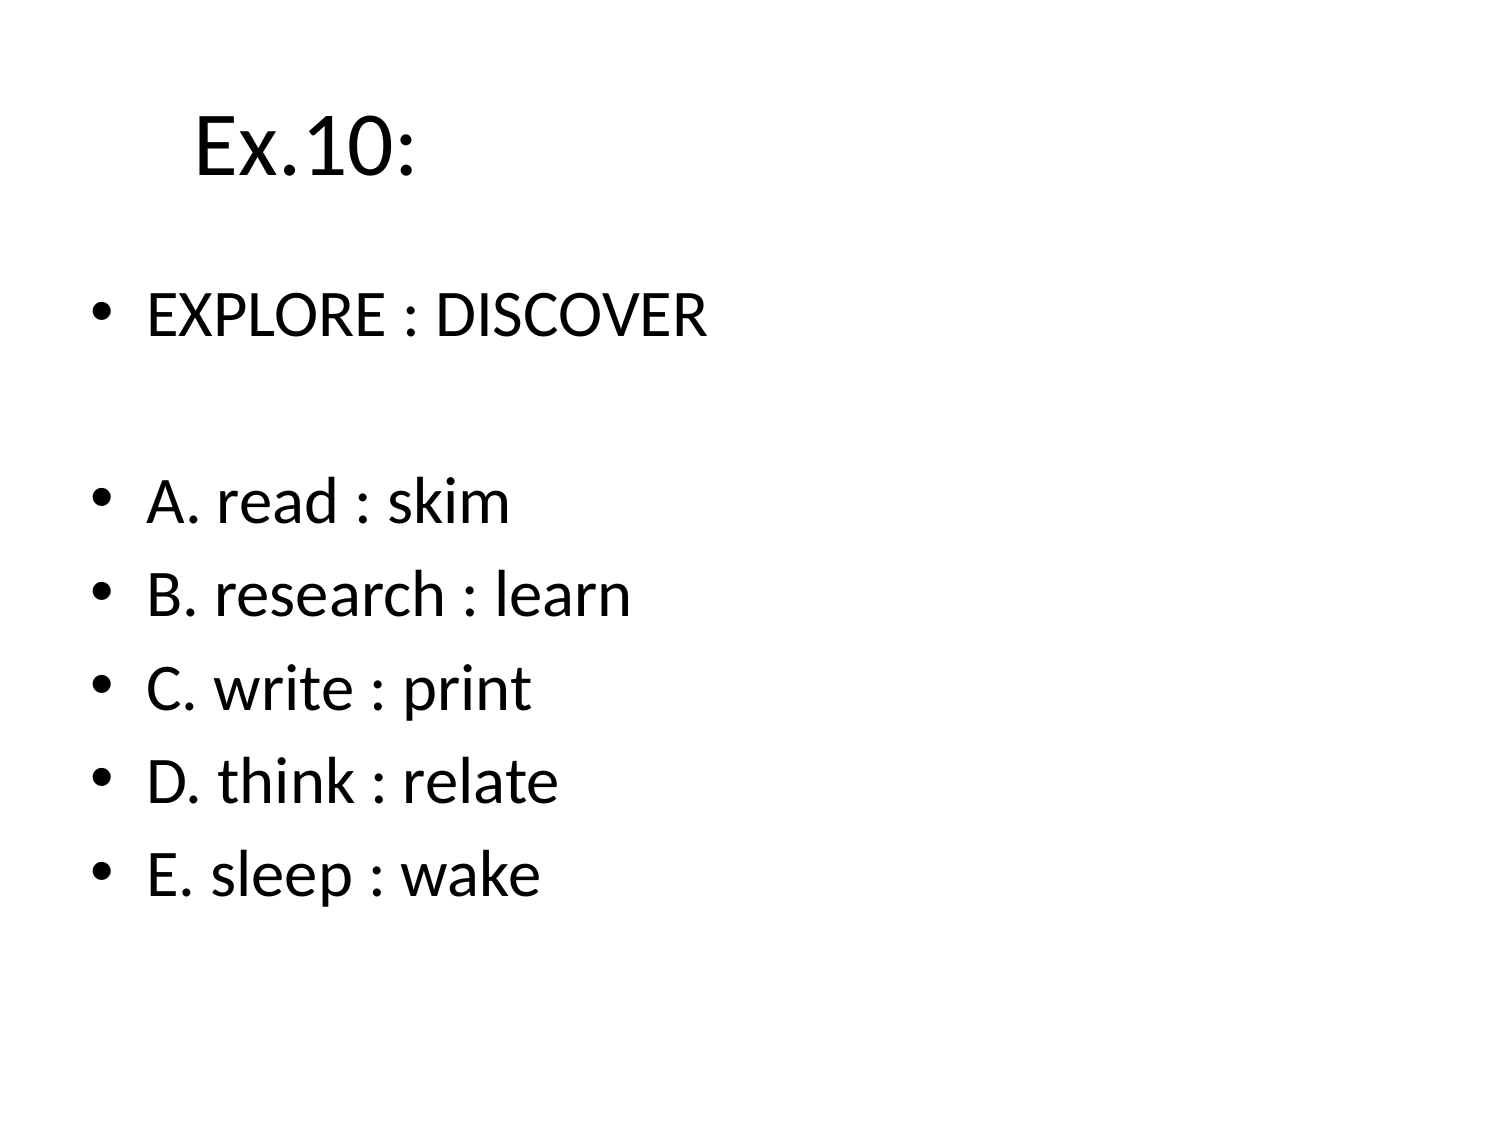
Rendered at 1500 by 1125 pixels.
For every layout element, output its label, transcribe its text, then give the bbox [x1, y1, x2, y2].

title Ex.10: [75, 45, 1425, 233]
list EXPLORE : DISCOVER A. read : skim B. research : learn C. write : print D. think : relate E. sleep : wake [75, 262, 1425, 1005]
